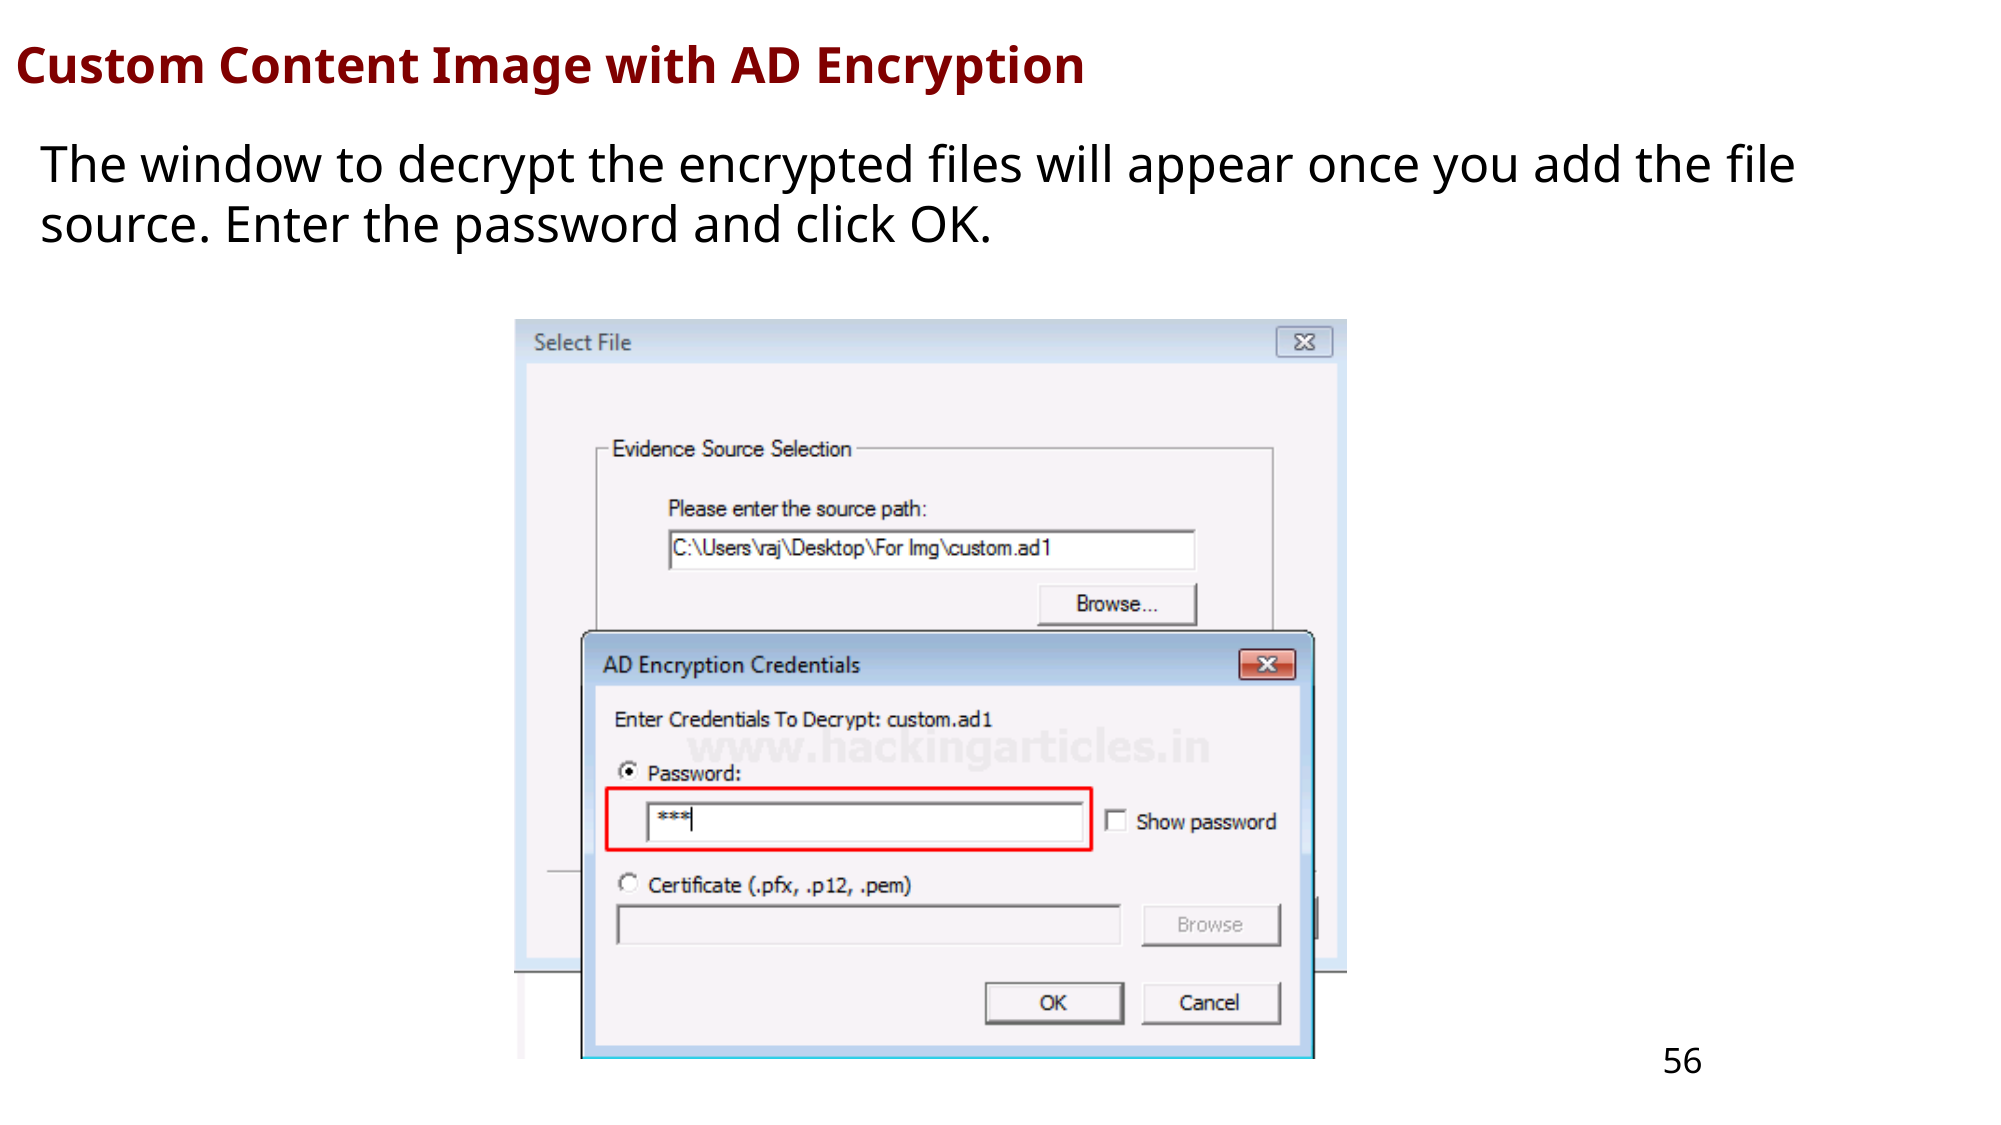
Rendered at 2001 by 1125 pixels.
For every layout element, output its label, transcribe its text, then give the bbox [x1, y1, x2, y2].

text_box The window to decrypt the encrypted files will appear once you add the file source. Enter the password and click OK. [26, 124, 1924, 260]
picture [513, 319, 1347, 1060]
text_box 56 [1666, 1031, 1718, 1087]
text_box Custom Content Image with AD Encryption [0, 25, 1974, 101]
